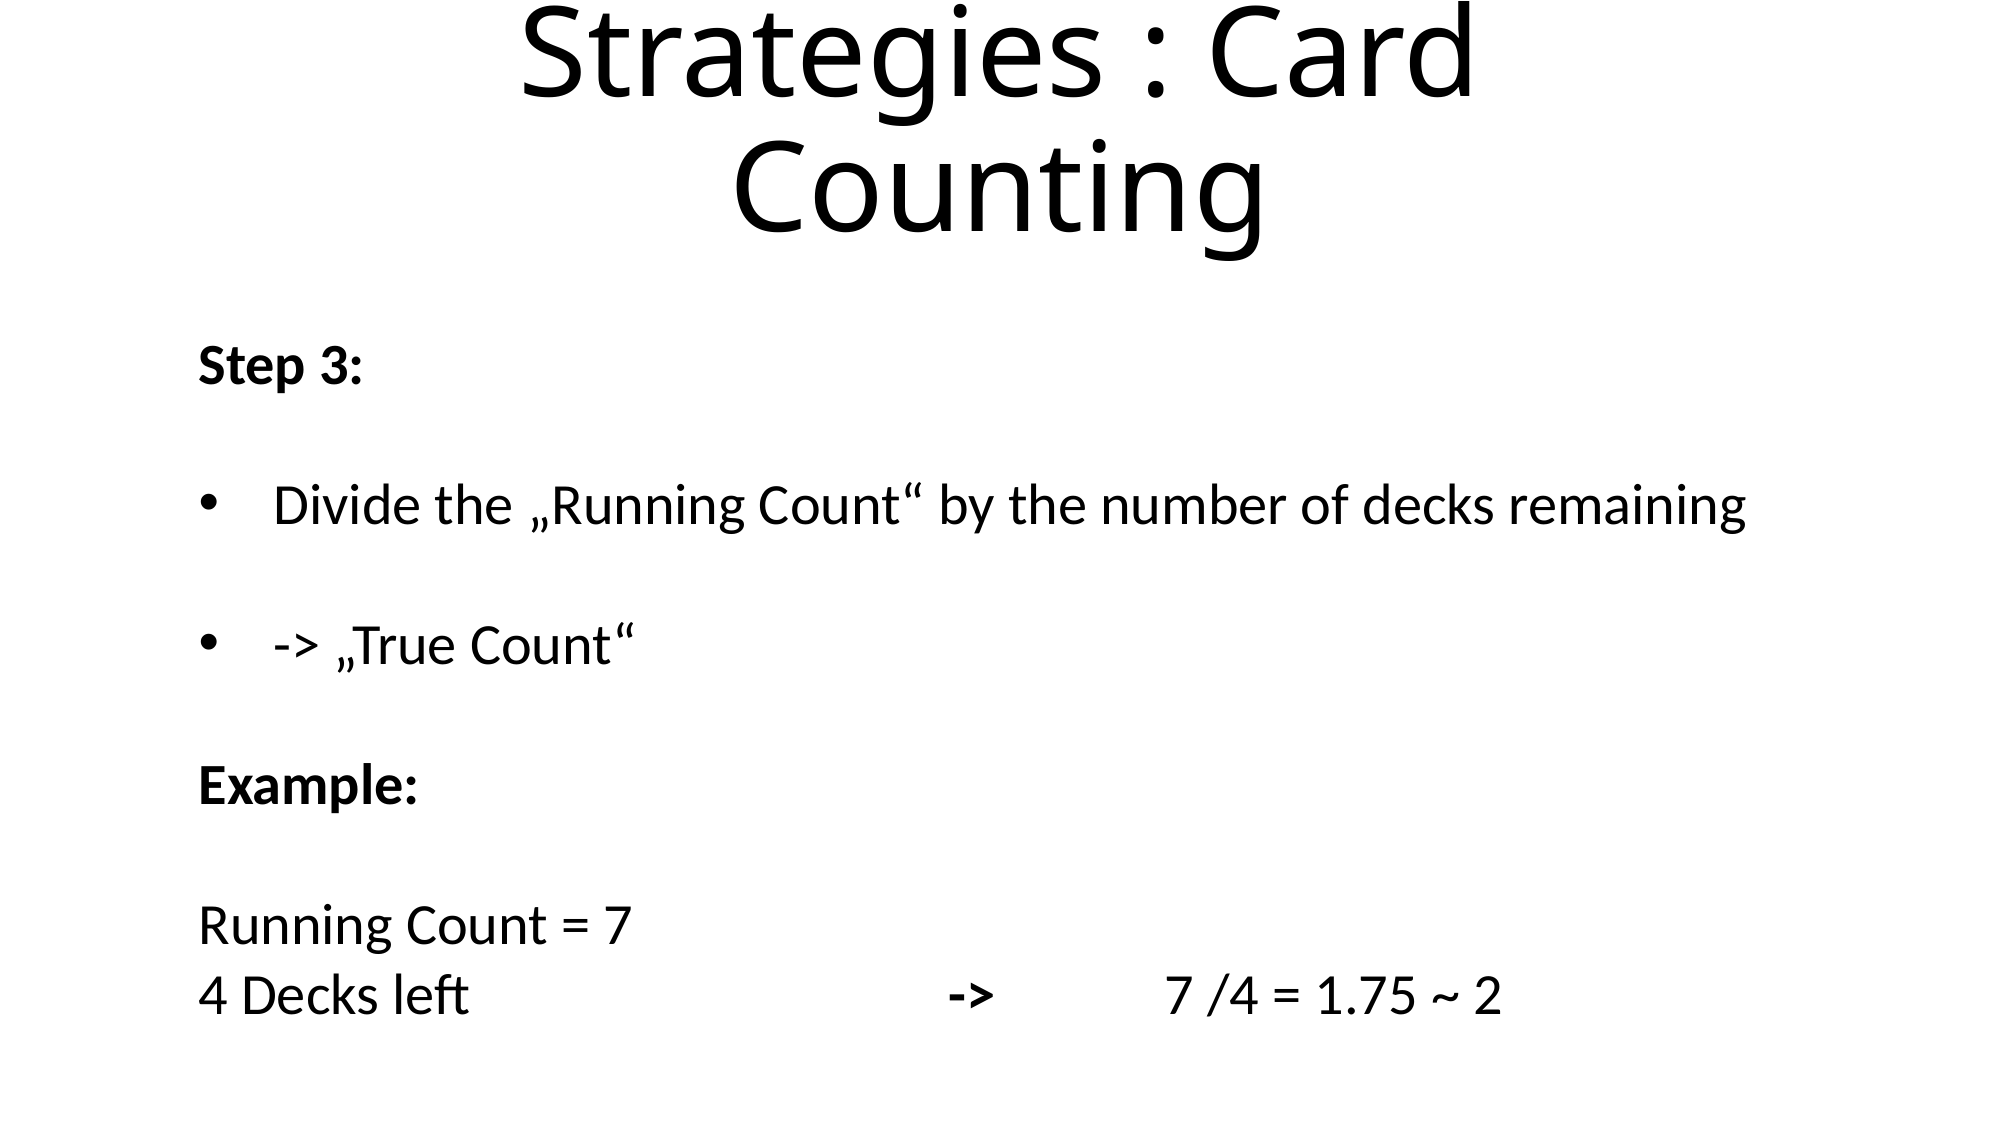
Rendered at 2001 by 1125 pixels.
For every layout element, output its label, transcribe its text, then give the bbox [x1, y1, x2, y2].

text_box Step 3: Divide the „Running Count“ by the number of decks remaining -> „True Count“ Example: Running Count = 7 4 Decks left -> 7 /4 = 1.75 ~ 2 [183, 318, 1834, 1125]
title Strategies : Card Counting [249, 112, 1750, 267]
